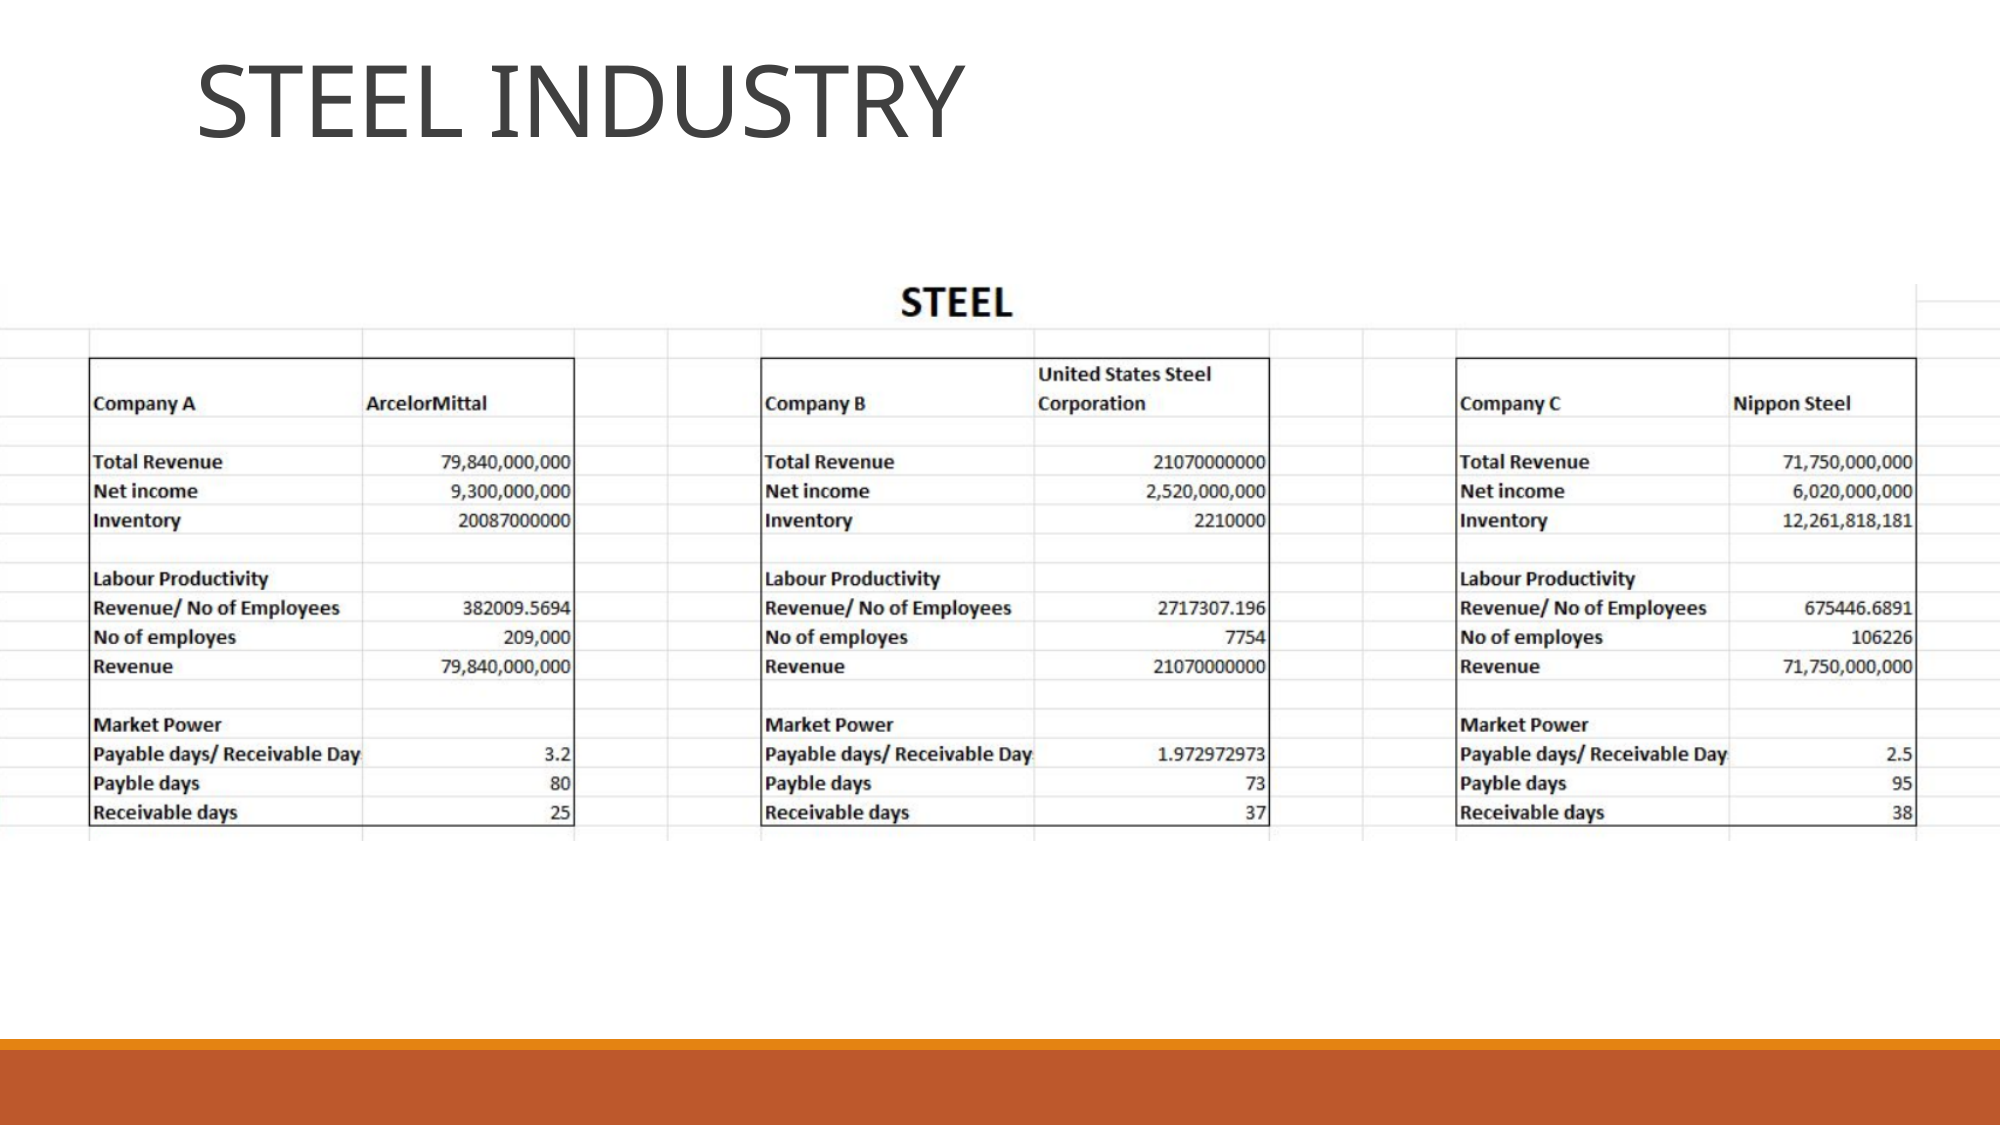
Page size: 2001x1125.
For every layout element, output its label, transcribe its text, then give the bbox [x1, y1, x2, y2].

title STEEL INDUSTRY [180, 47, 1830, 281]
picture [0, 283, 2000, 842]
